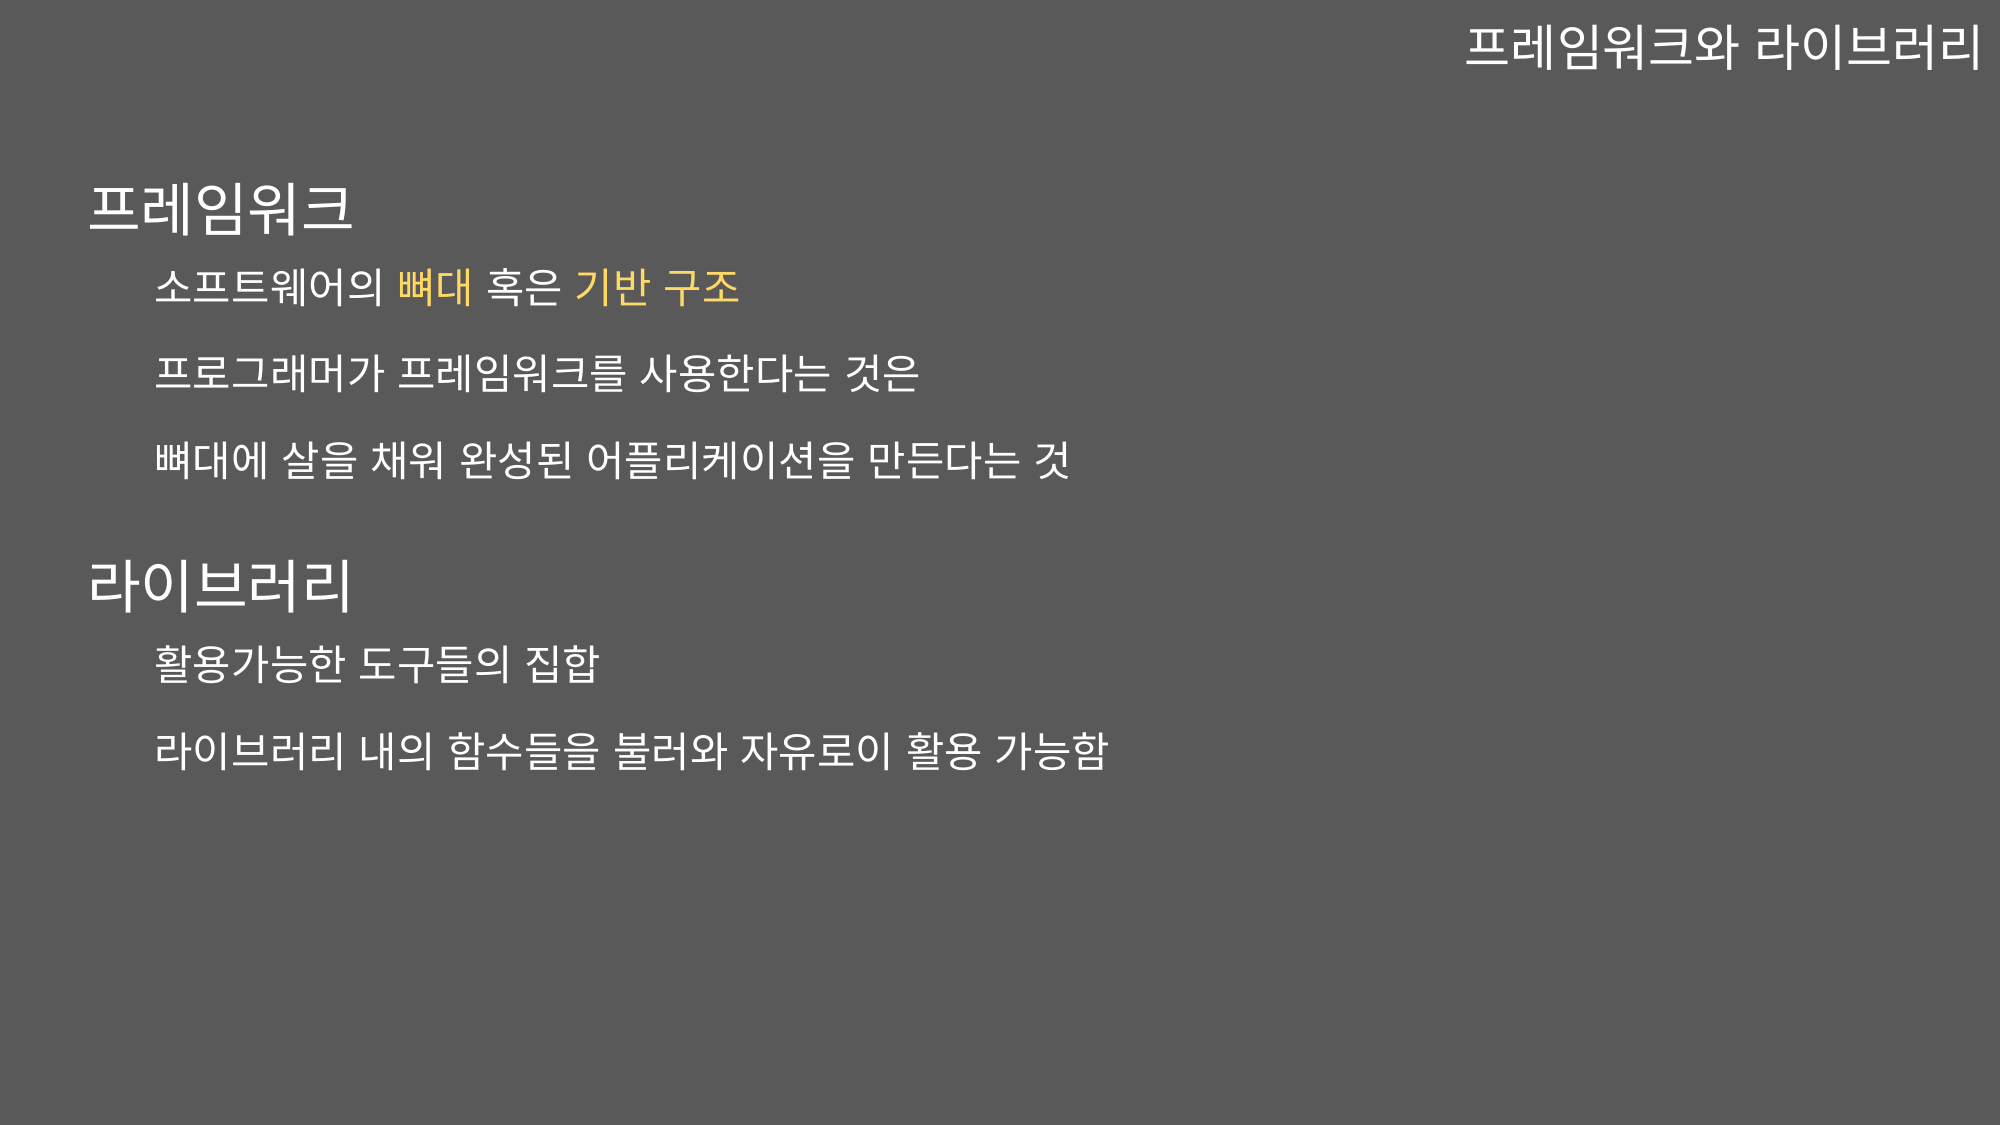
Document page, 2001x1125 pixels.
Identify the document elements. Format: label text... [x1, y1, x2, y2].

text_box 뼈대에 살을 채워 완성된 어플리케이션을 만든다는 것 [139, 432, 1687, 520]
text_box 소프트웨어의 뼈대 혹은 기반 구조 [139, 259, 1221, 346]
text_box 프레임워크 [72, 173, 1154, 260]
text_box 프로그래머가 프레임워크를 사용한다는 것은 [139, 346, 1221, 432]
text_box 프레임워크와 라이브러리 [919, 15, 2000, 88]
text_box 라이브러리 내의 함수들을 불러와 자유로이 활용 가능함 [139, 723, 1221, 811]
text_box 활용가능한 도구들의 집합 [139, 637, 1221, 723]
text_box 라이브러리 [72, 550, 1154, 638]
